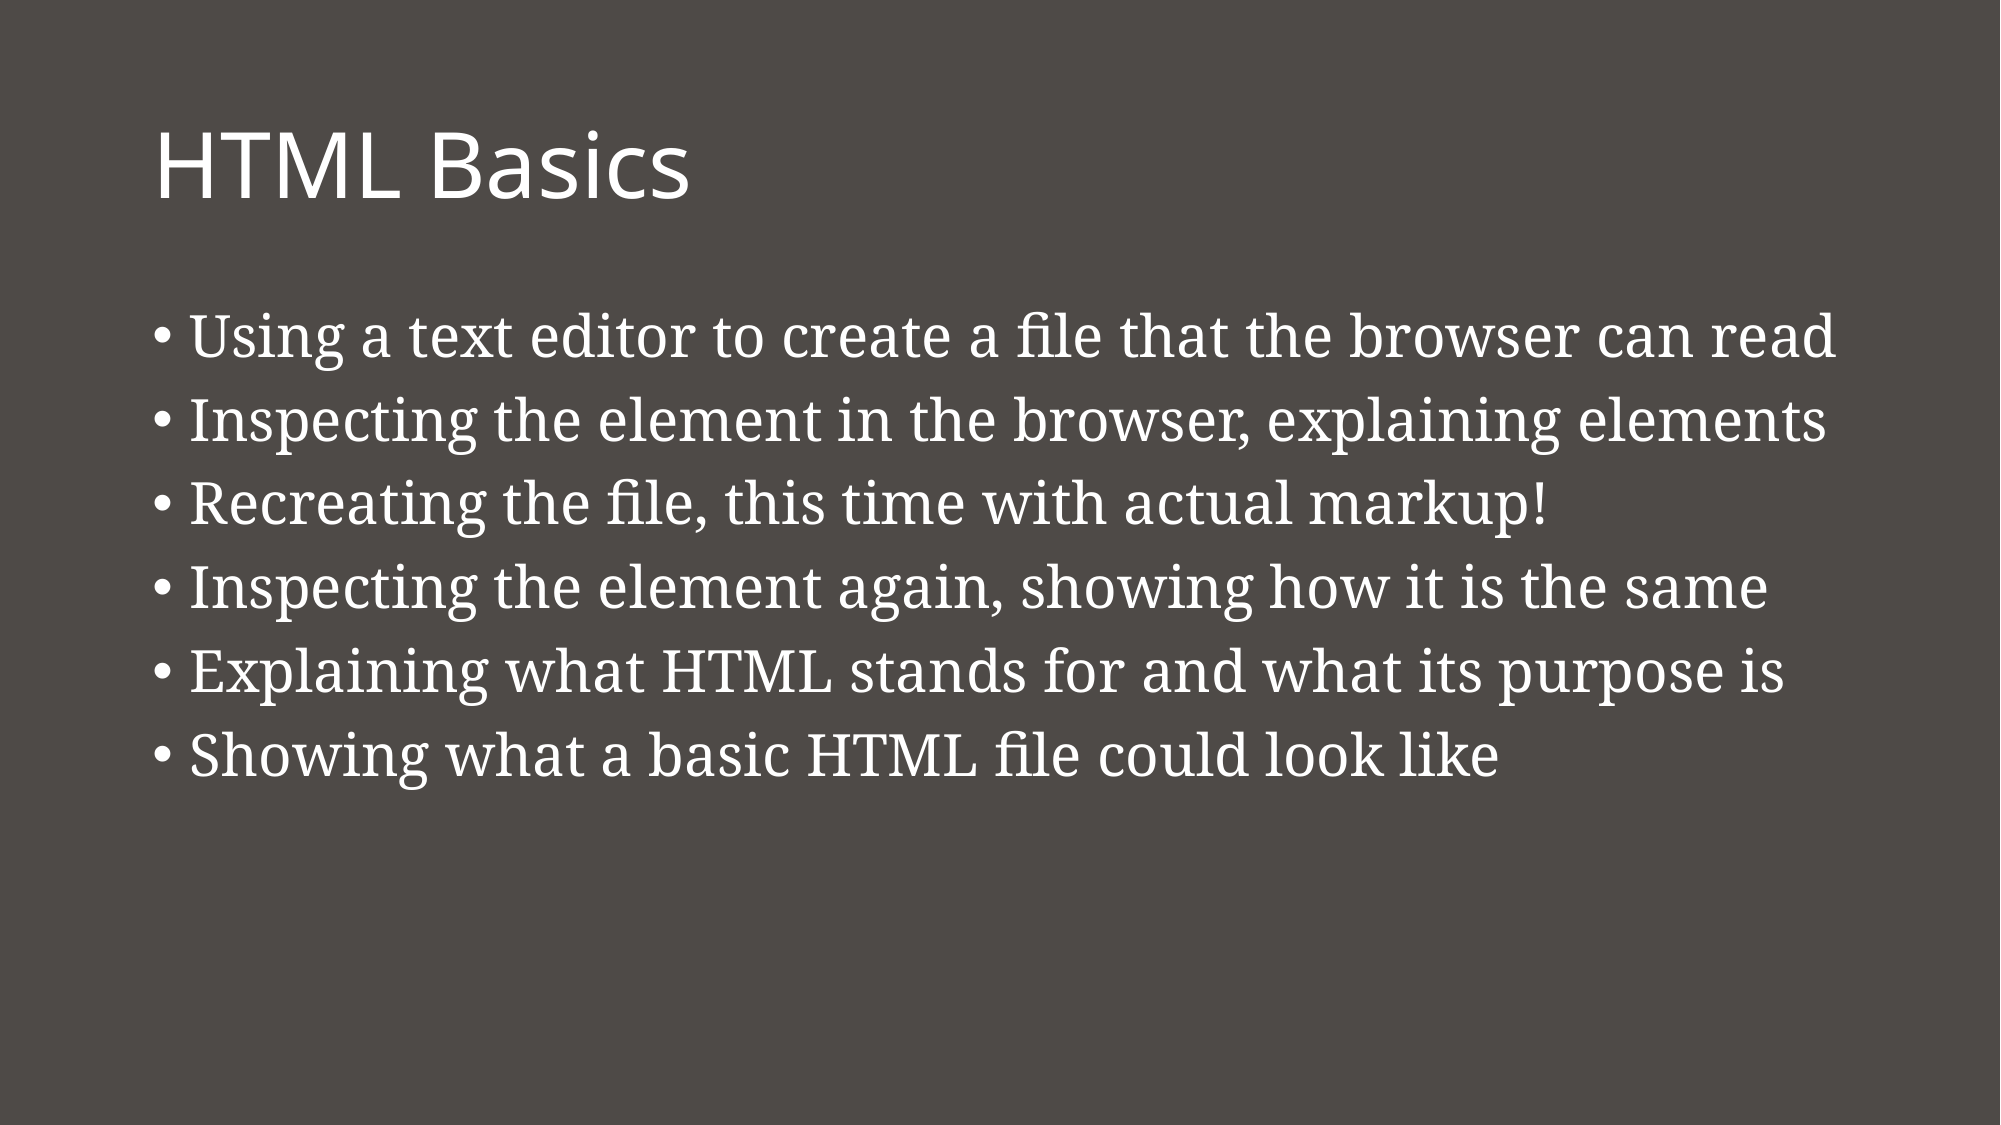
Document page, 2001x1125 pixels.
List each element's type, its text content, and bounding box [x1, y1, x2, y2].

title HTML Basics [137, 59, 1863, 278]
list Using a text editor to create a file that the browser can read Inspecting the element in the browser, explaining elements Recreating the file, this time with actual markup! Inspecting the element again, showing how it is the same Explaining what HTML stands for and what its purpose is Showing what a basic HTML file could look like [137, 299, 1863, 1014]
